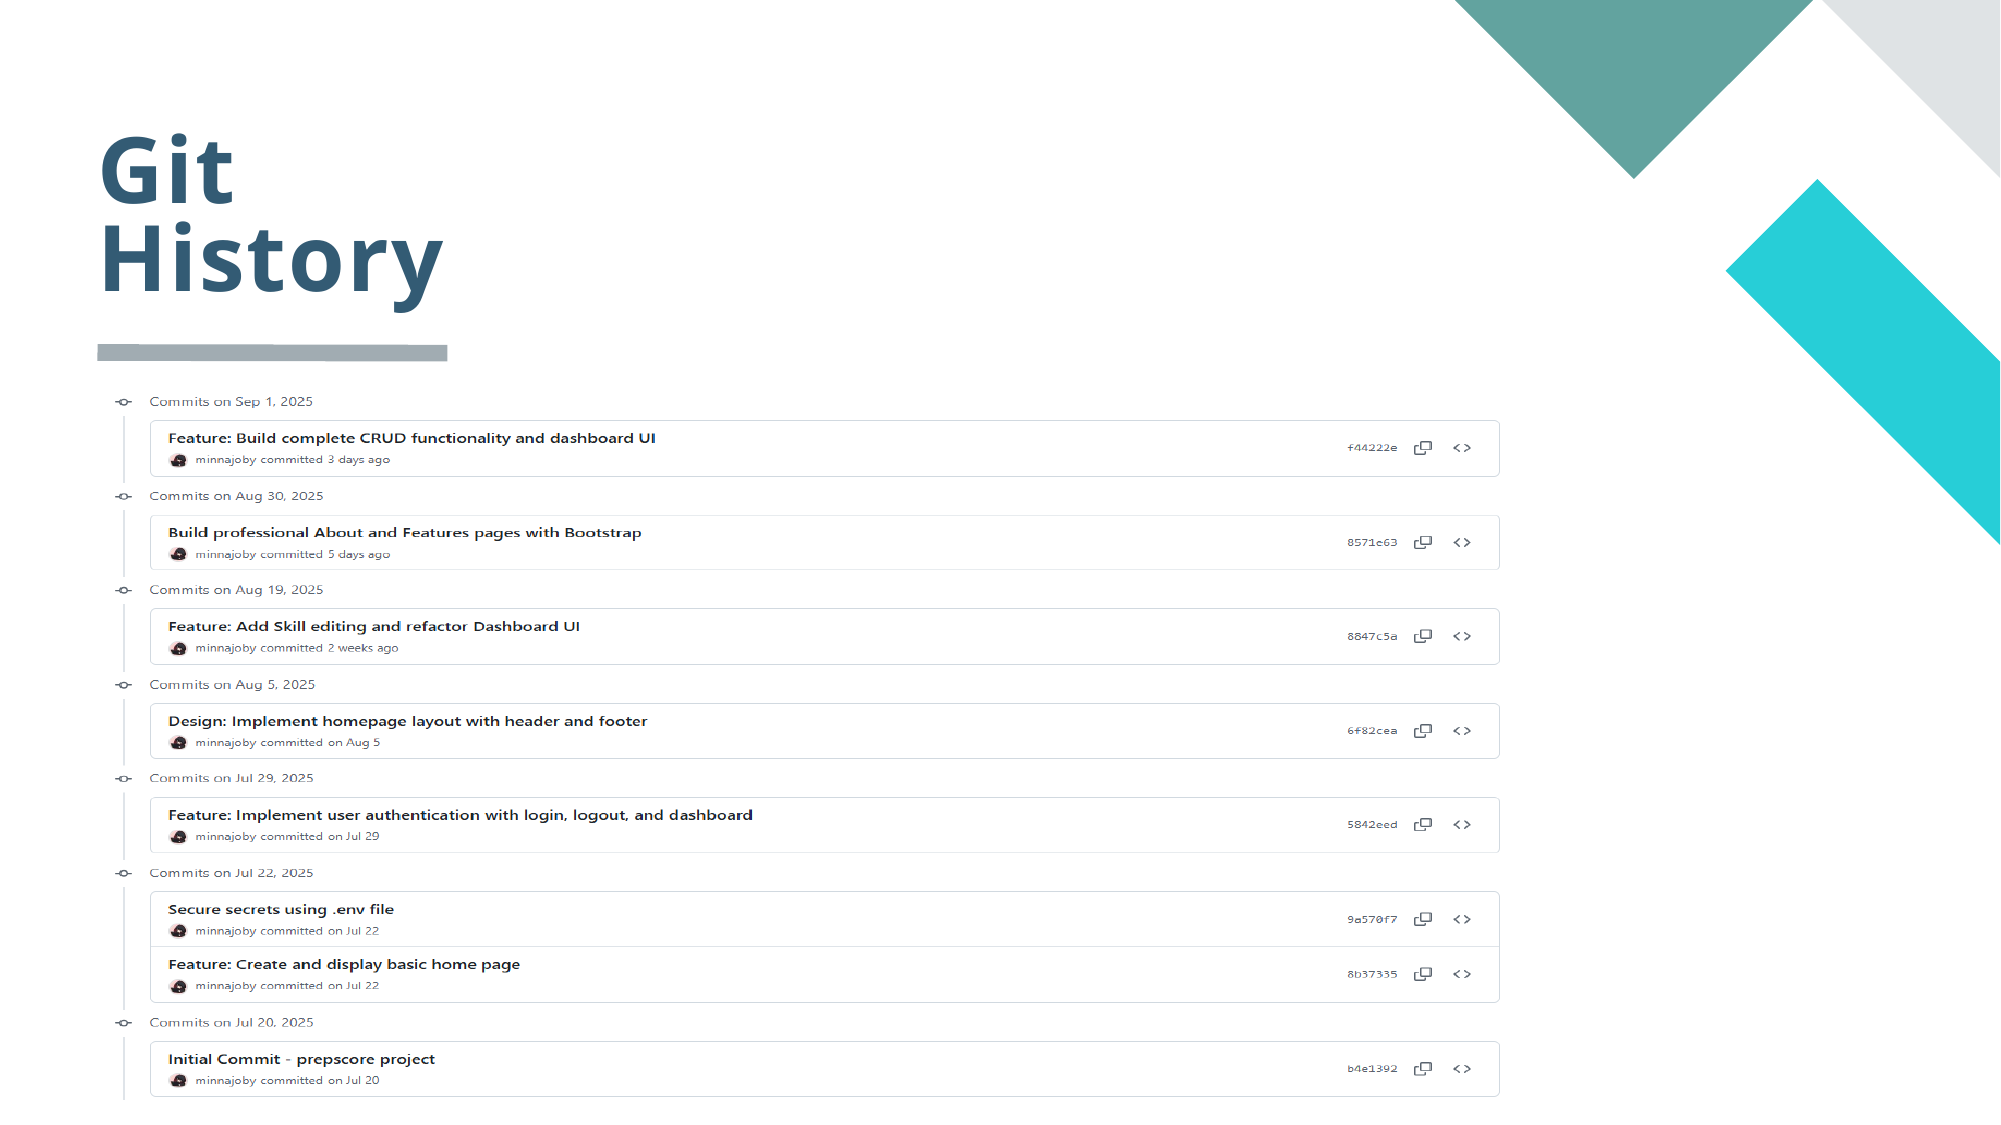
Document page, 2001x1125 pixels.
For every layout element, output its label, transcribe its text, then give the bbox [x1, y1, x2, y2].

title Git History [97, 176, 568, 390]
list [97, 390, 1528, 1125]
